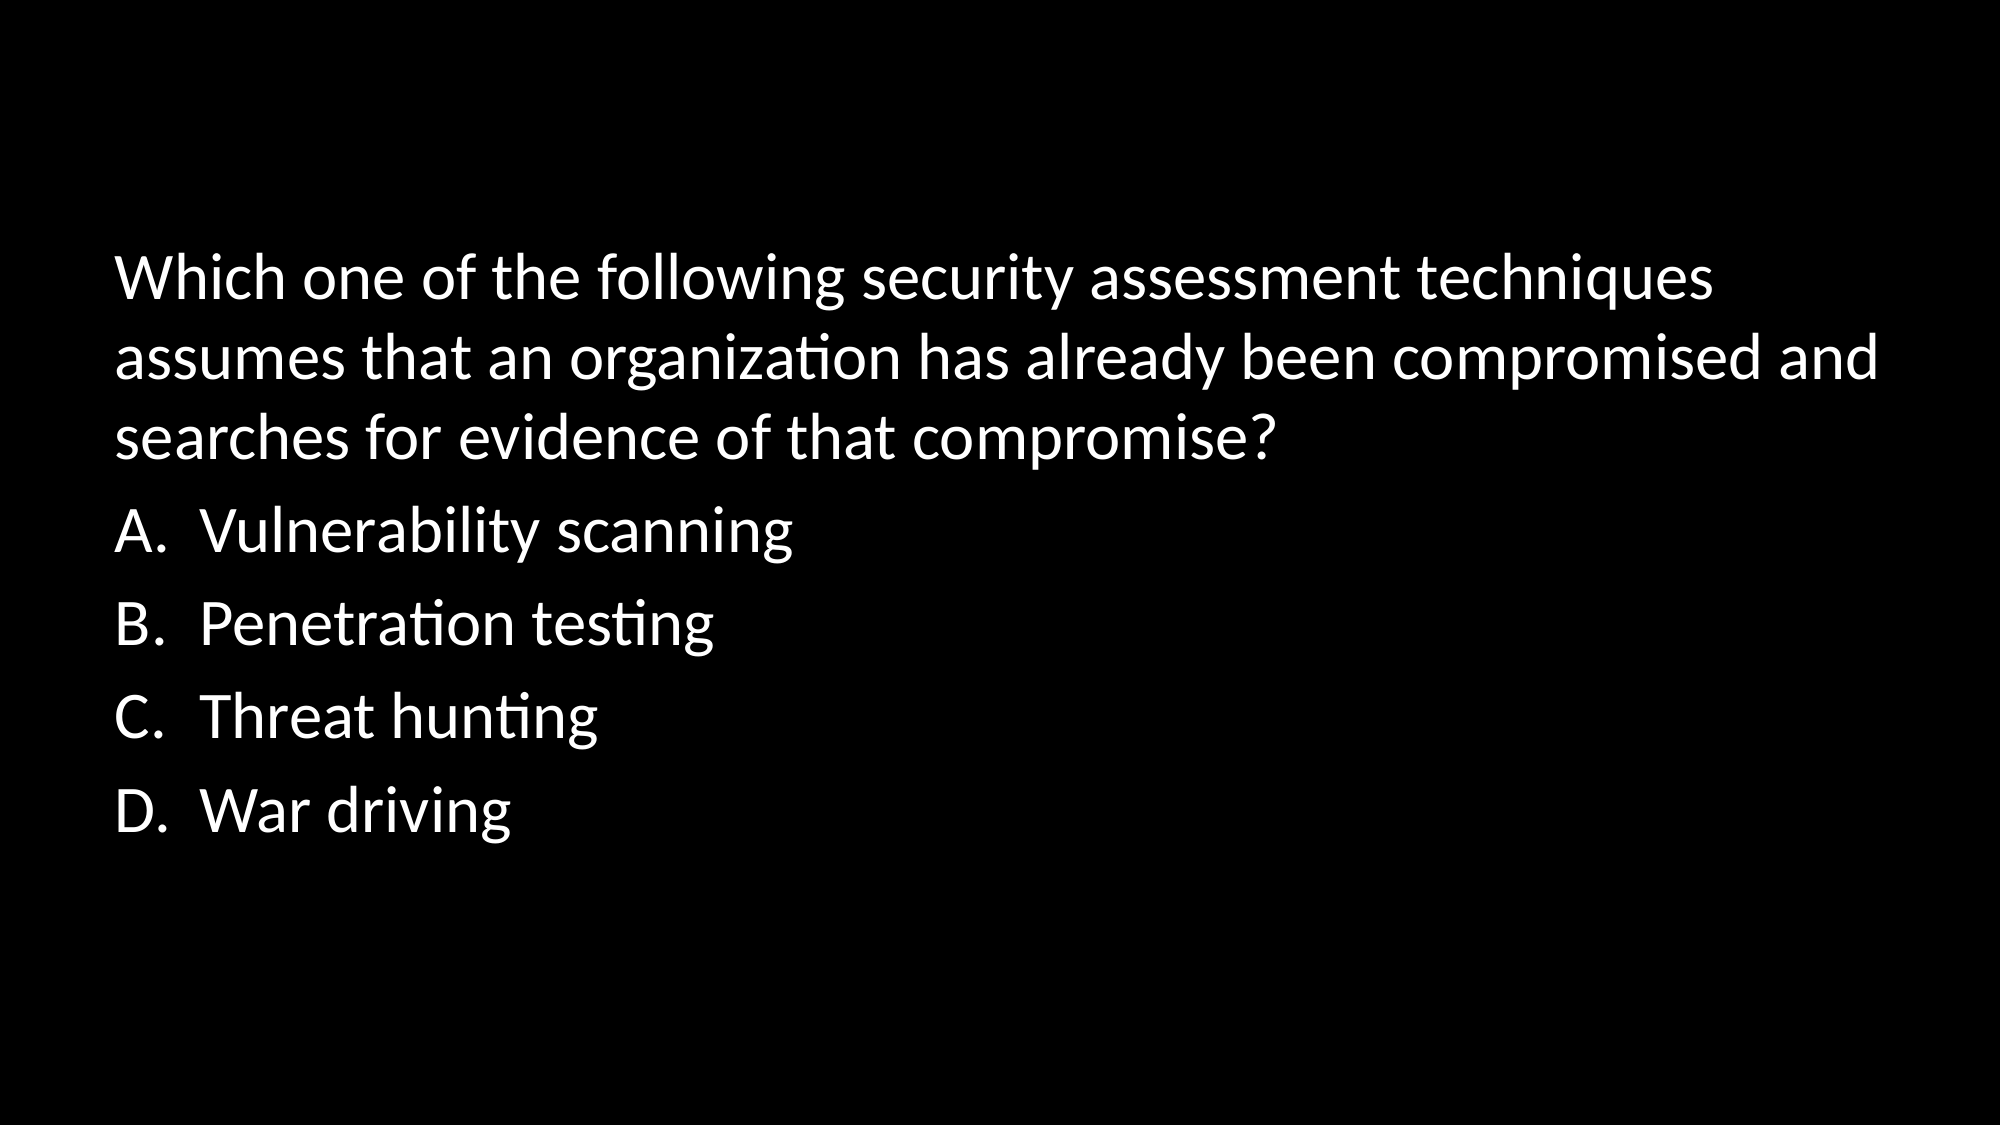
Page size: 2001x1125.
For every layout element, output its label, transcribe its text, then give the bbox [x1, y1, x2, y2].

list Which one of the following security assessment techniques assumes that an organization has already been compromised and searches for evidence of that compromise? Vulnerability scanning Penetration testing Threat hunting War driving [99, 224, 1900, 1005]
